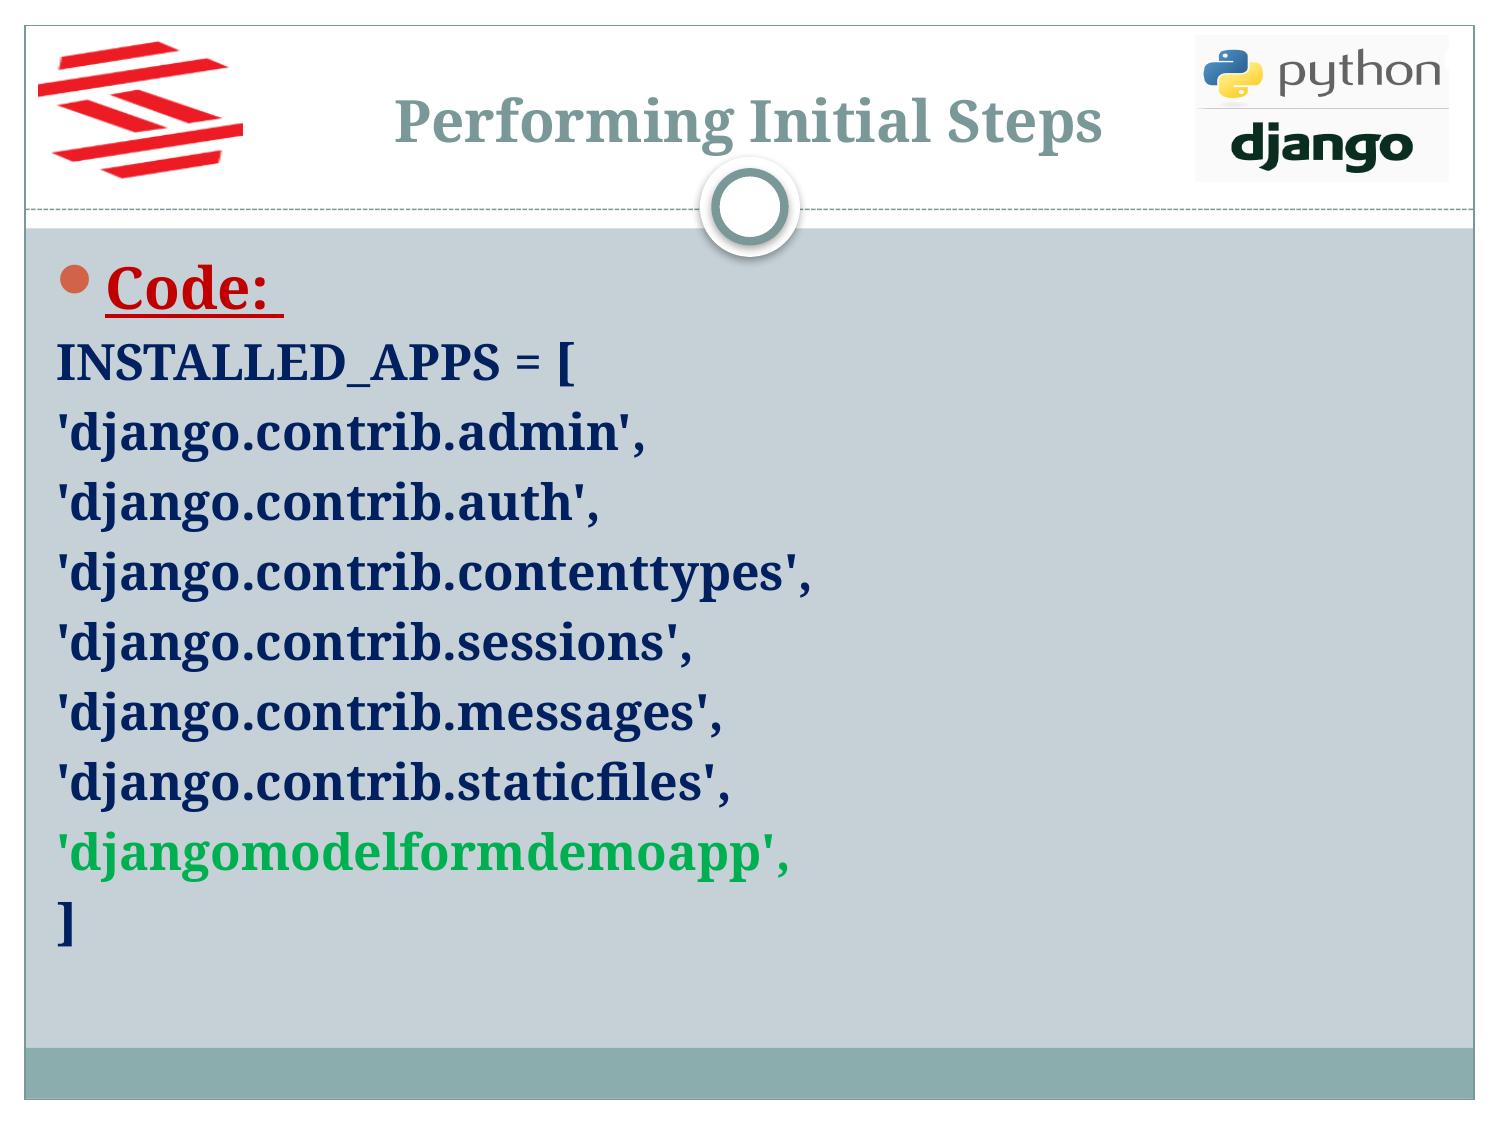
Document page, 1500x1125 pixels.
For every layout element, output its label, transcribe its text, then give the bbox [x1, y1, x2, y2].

title Performing Initial Steps [237, 37, 1190, 162]
list Code: INSTALLED_APPS = [ 'django.contrib.admin', 'django.contrib.auth', 'django.contrib.contenttypes', 'django.contrib.sessions', 'django.contrib.messages', 'django.contrib.staticfiles', 'djangomodelformdemoapp', ] [41, 243, 1471, 1125]
picture [37, 40, 243, 185]
picture [1195, 34, 1449, 183]
